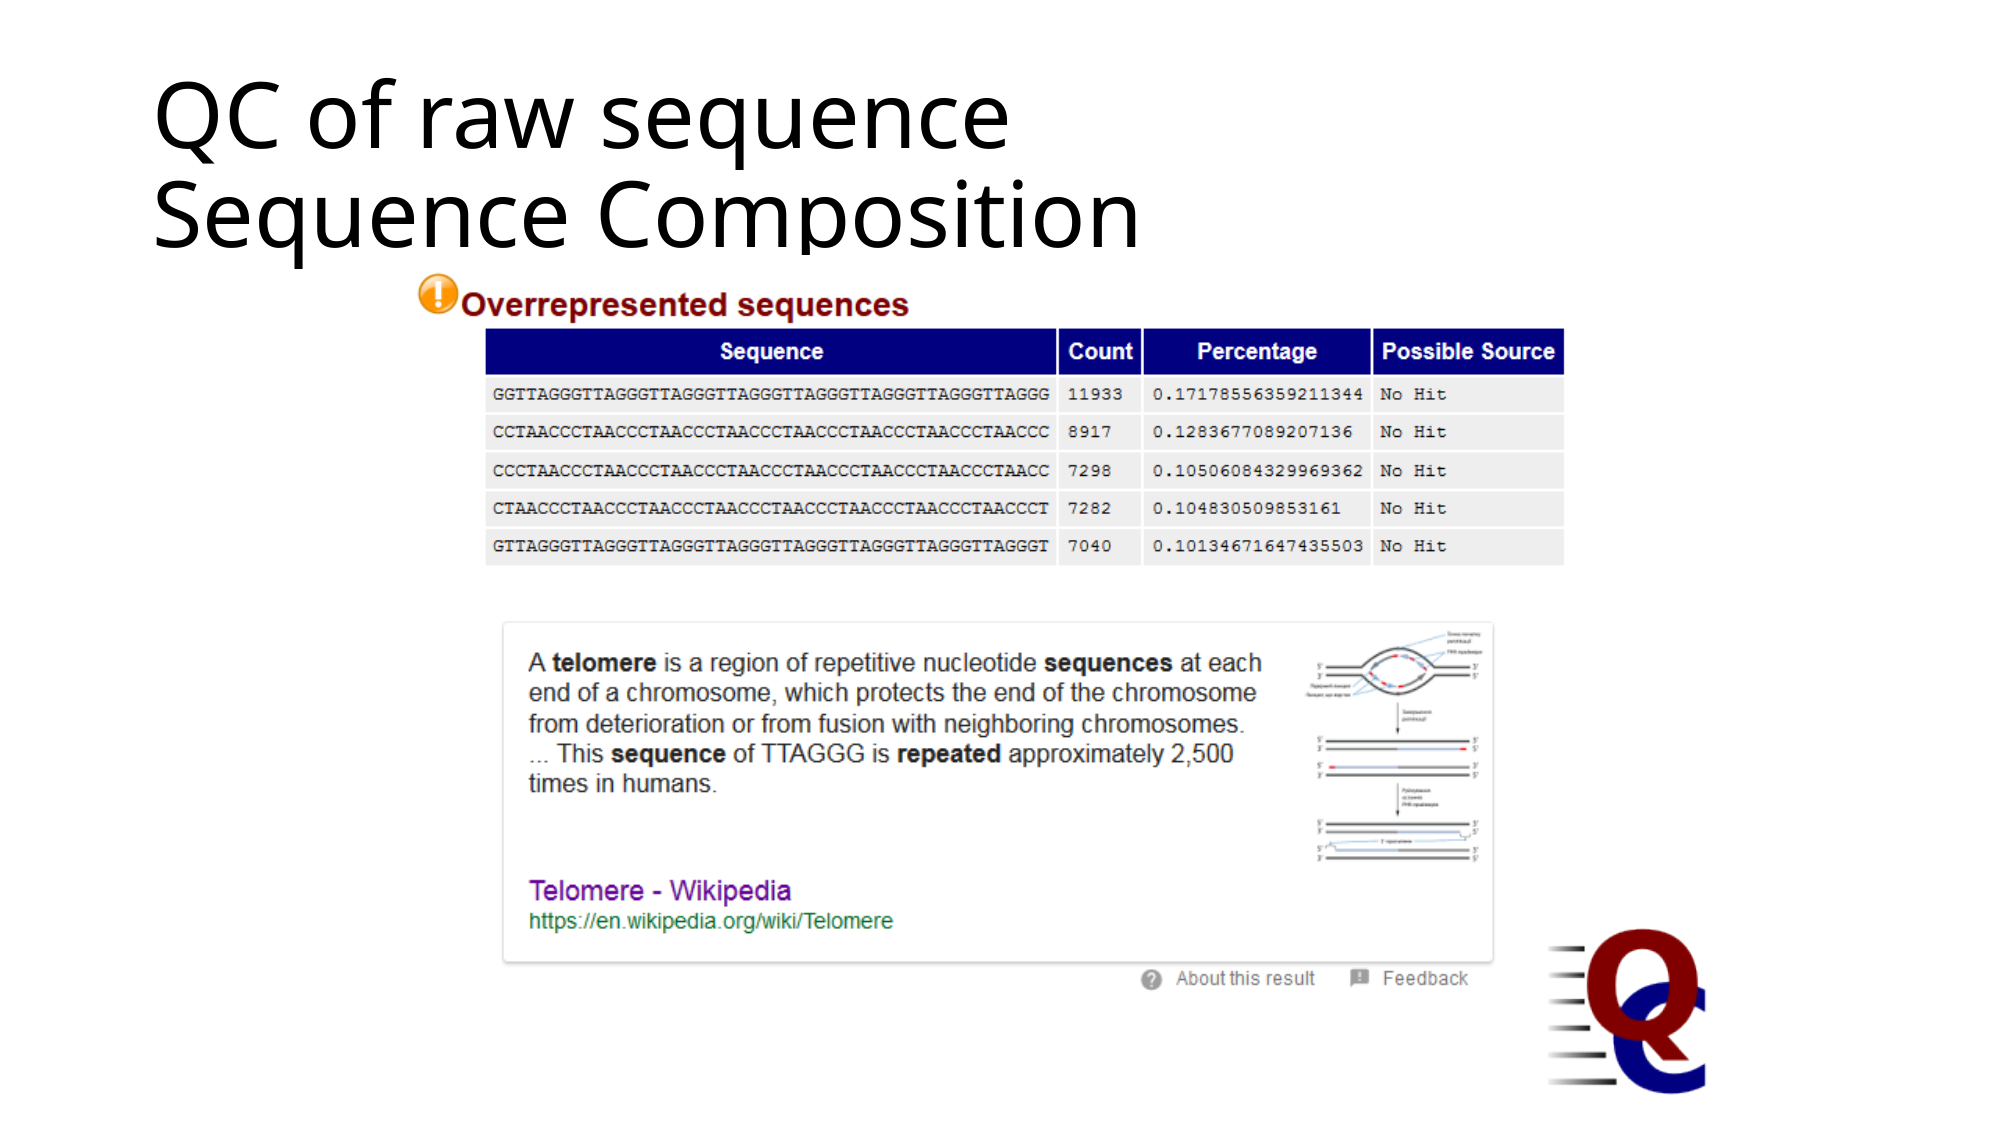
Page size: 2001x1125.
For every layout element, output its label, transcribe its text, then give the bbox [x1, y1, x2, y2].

title QC of raw sequence Sequence Composition [137, 59, 1863, 278]
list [1543, 928, 1712, 1097]
picture [408, 254, 1592, 1001]
